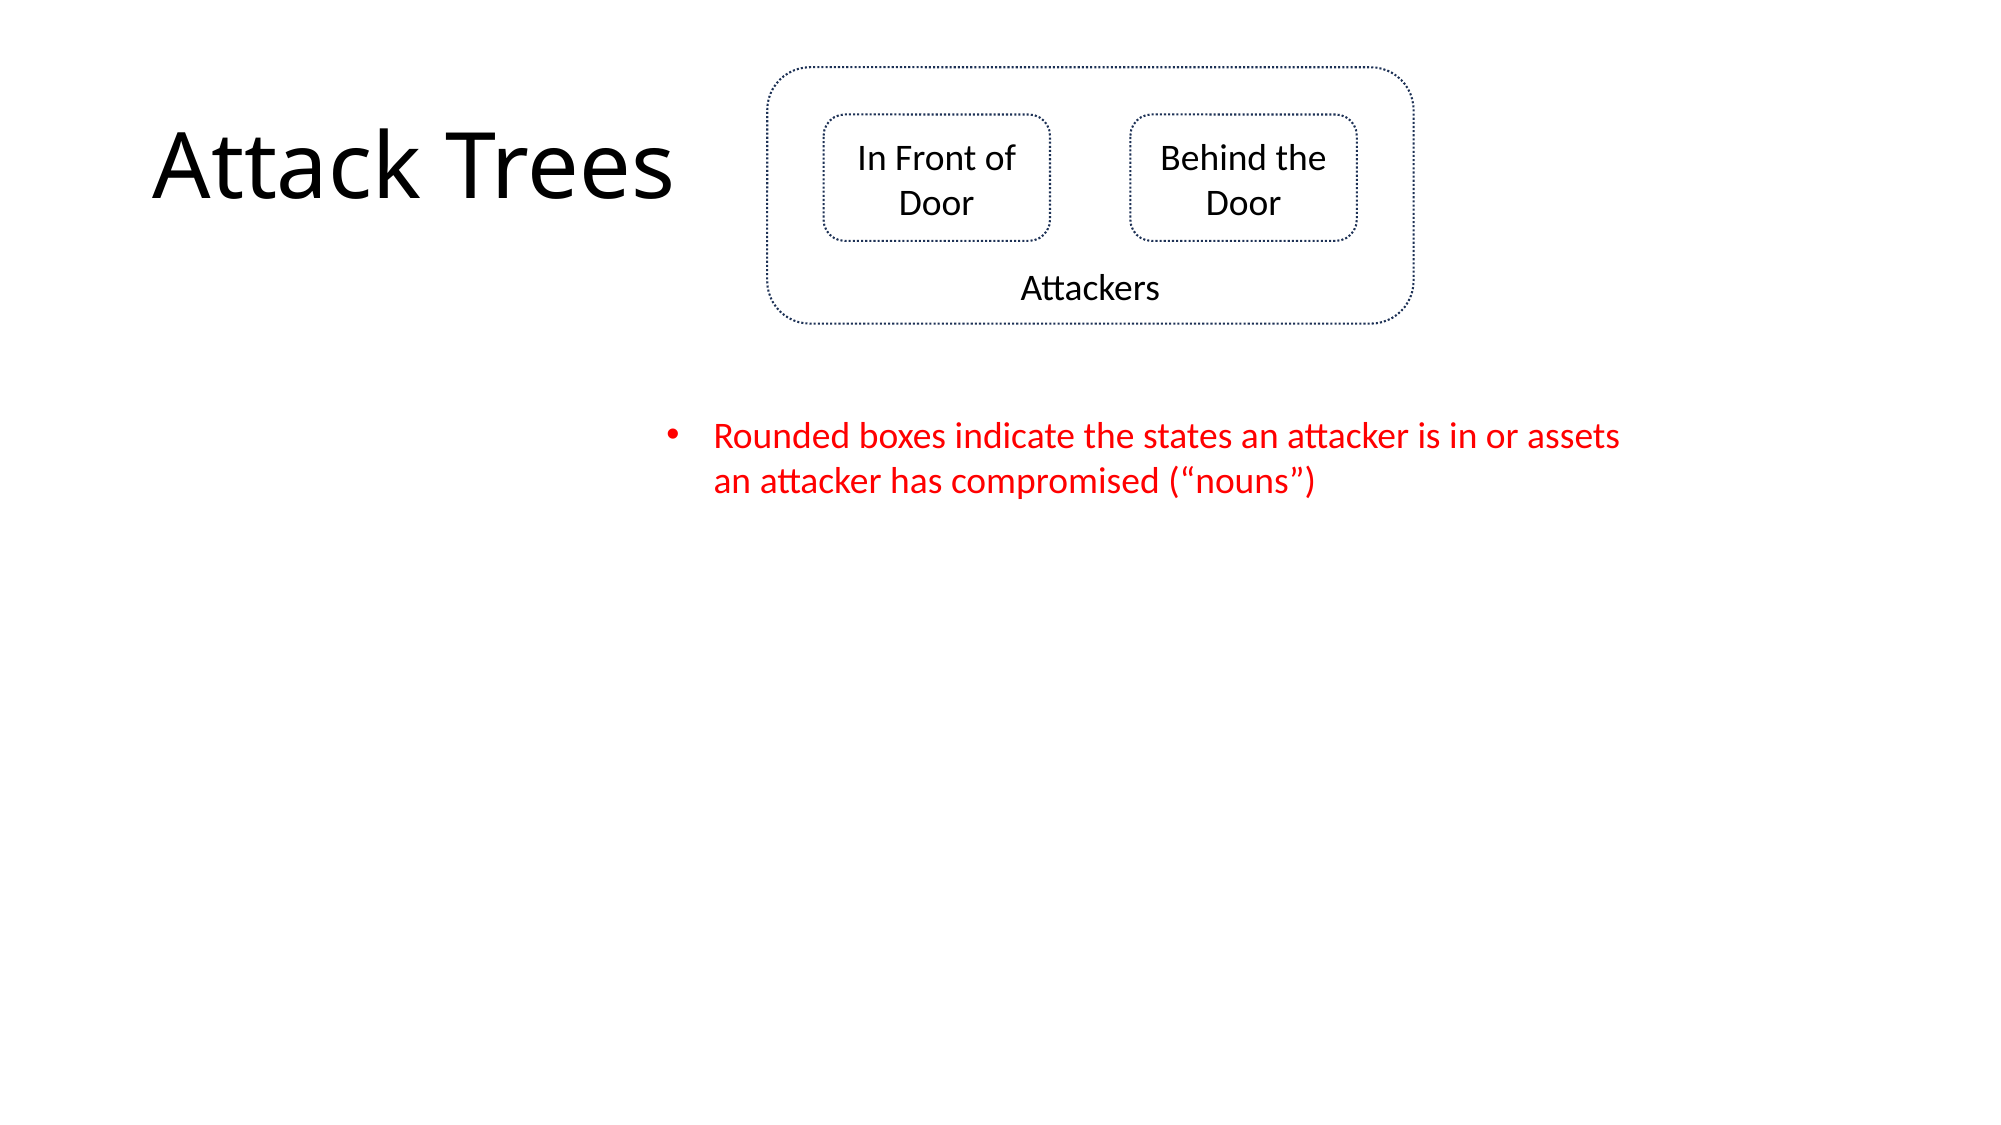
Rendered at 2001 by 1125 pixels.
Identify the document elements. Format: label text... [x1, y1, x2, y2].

text_box Attackers [766, 66, 1415, 325]
text_box Rounded boxes indicate the states an attacker is in or assets an attacker has compromised (“nouns”) [651, 403, 1652, 508]
title Attack Trees [137, 59, 1863, 278]
